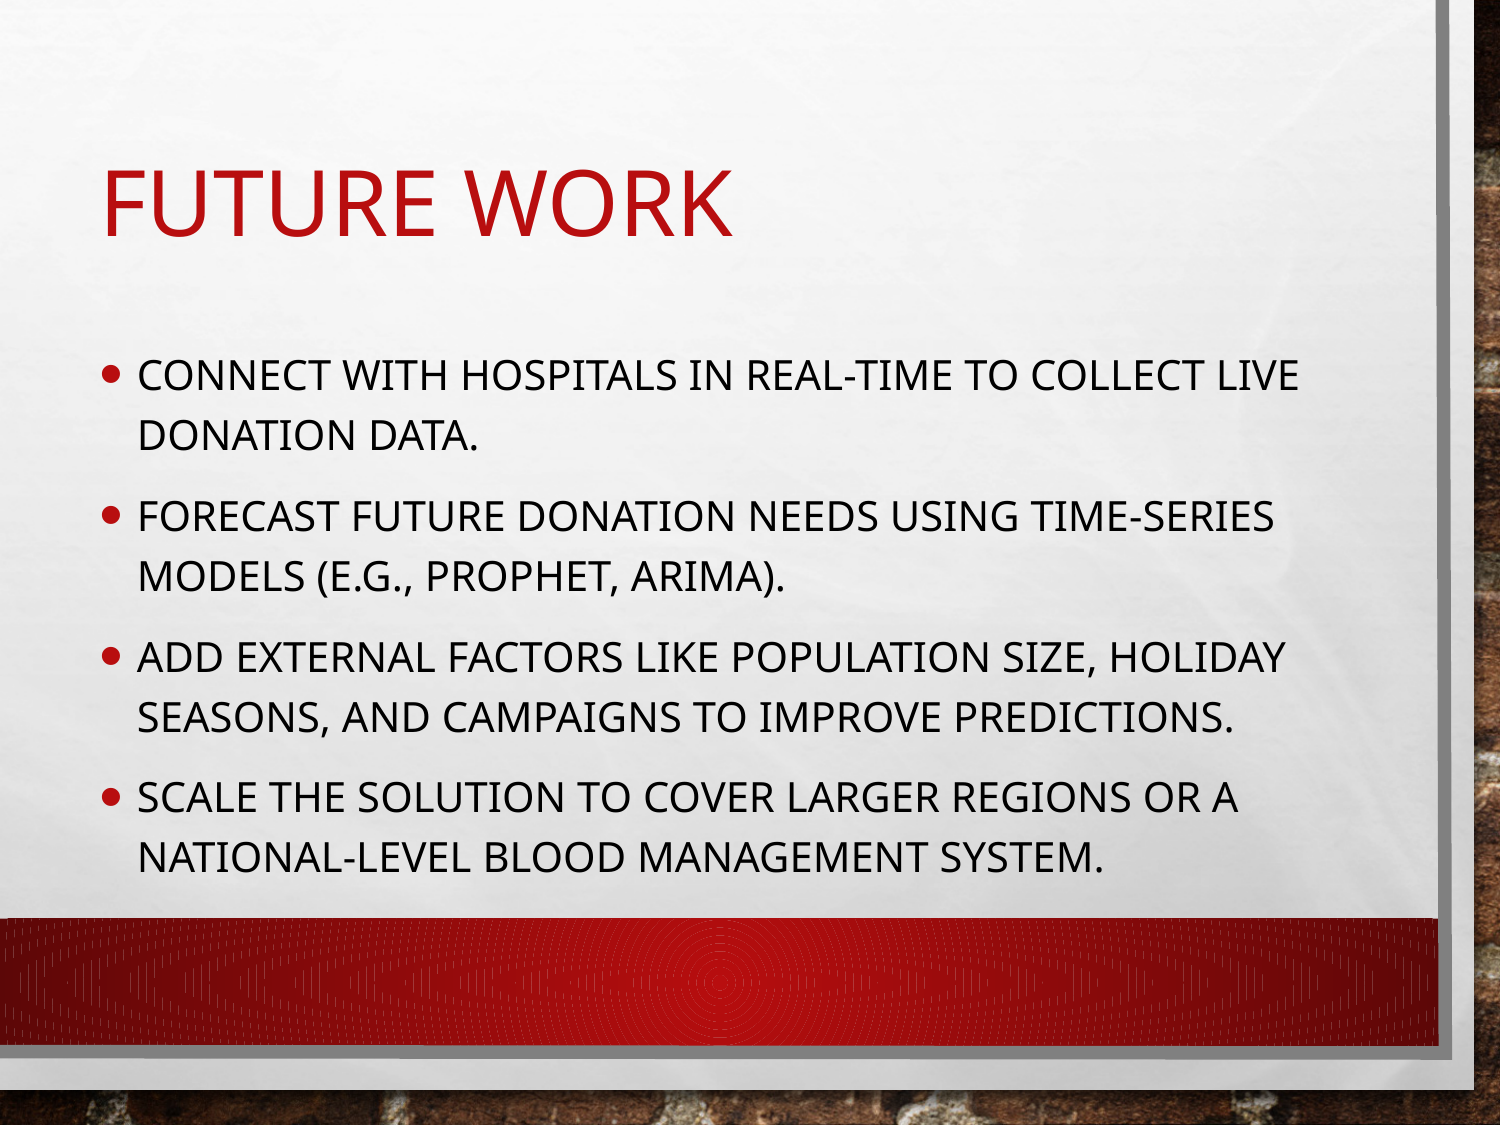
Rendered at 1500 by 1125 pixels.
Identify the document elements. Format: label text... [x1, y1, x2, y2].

picture [0, 0, 1500, 1125]
title Future Work [84, 112, 1364, 302]
list Connect with hospitals in real-time to collect live donation data. Forecast future donation needs using time-series models (e.g., Prophet, ARIMA). Add external factors like population size, holiday seasons, and campaigns to improve predictions. Scale the solution to cover larger regions or a national-level blood management system. [84, 338, 1364, 882]
